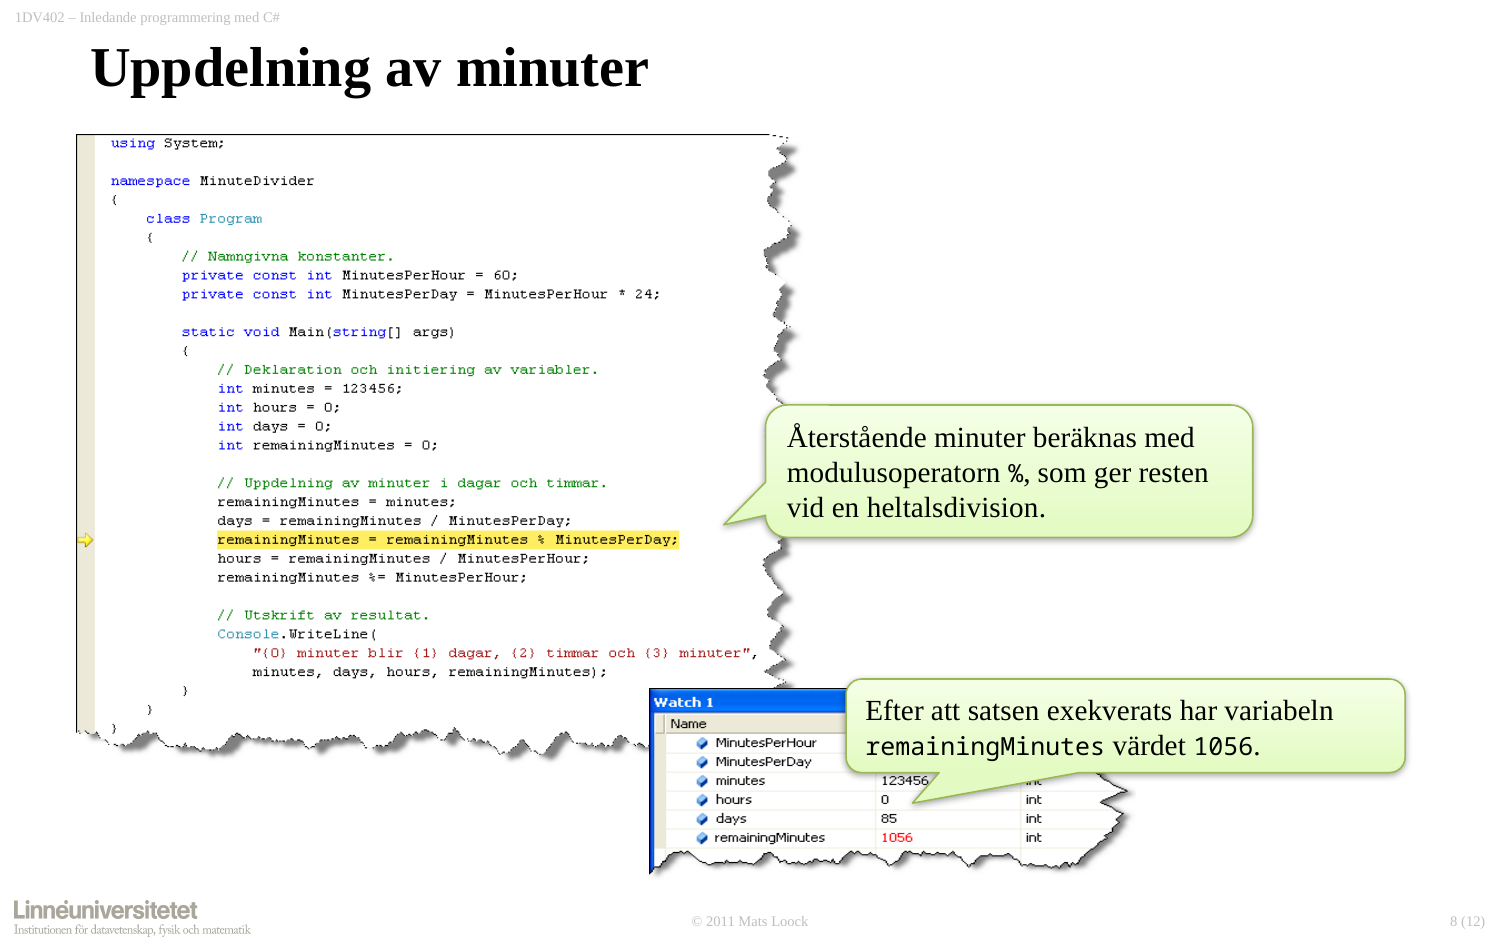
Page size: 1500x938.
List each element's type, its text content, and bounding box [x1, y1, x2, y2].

text_box Återstående minuter beräknas med modulusoperatorn %, som ger resten vid en heltalsdivision. [809, 404, 1253, 538]
title Uppdelning av minuter [74, 15, 1426, 115]
picture [76, 133, 1136, 881]
text_box Efter att satsen exekverats har variabeln remainingMinutes värdet 1056. [848, 679, 1406, 773]
